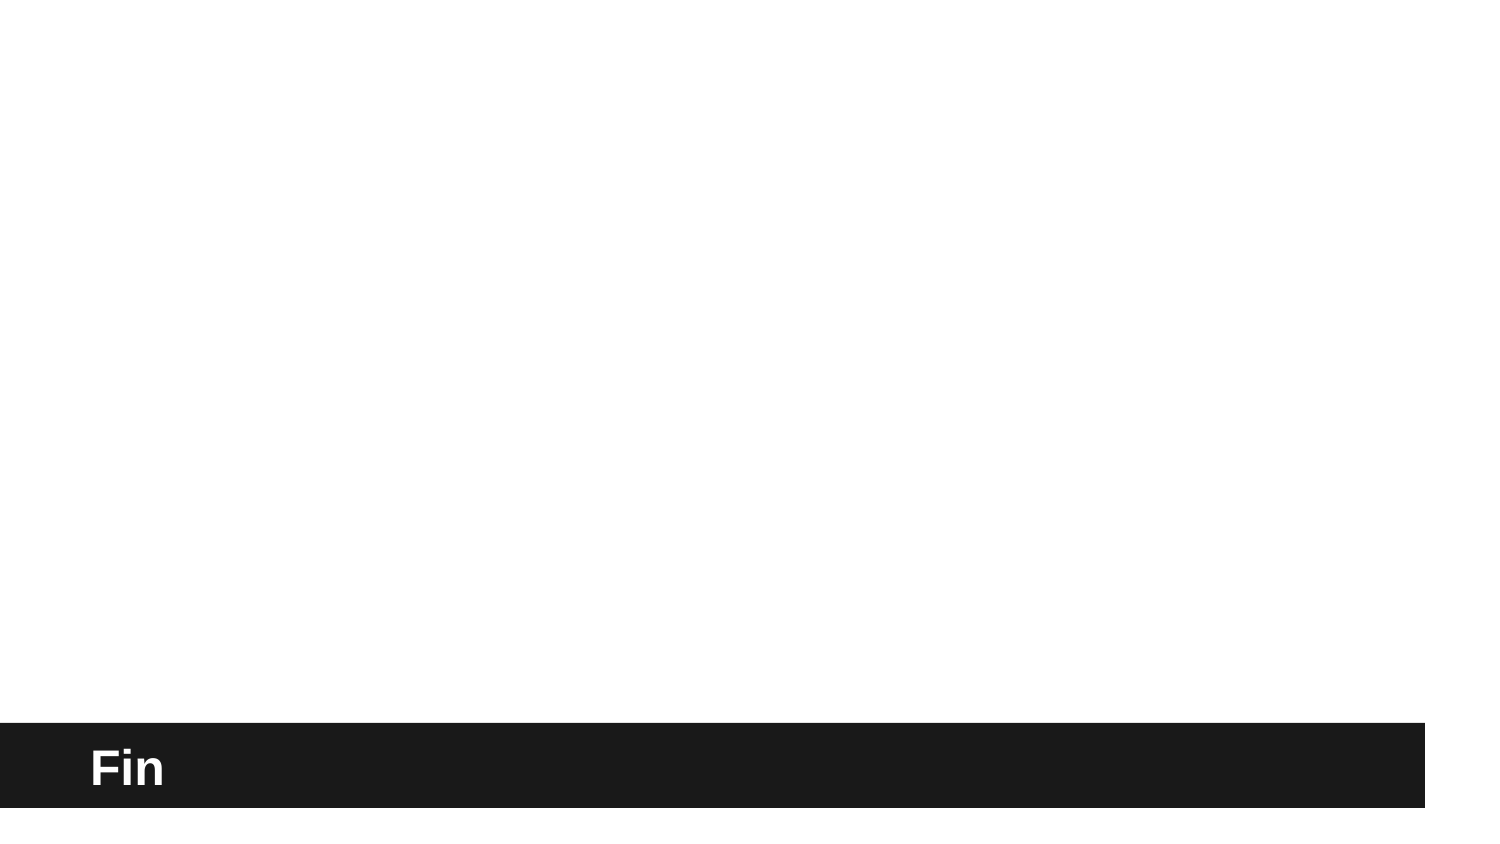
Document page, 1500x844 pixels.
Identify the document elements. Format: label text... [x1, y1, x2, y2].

list Fin [75, 722, 1425, 808]
